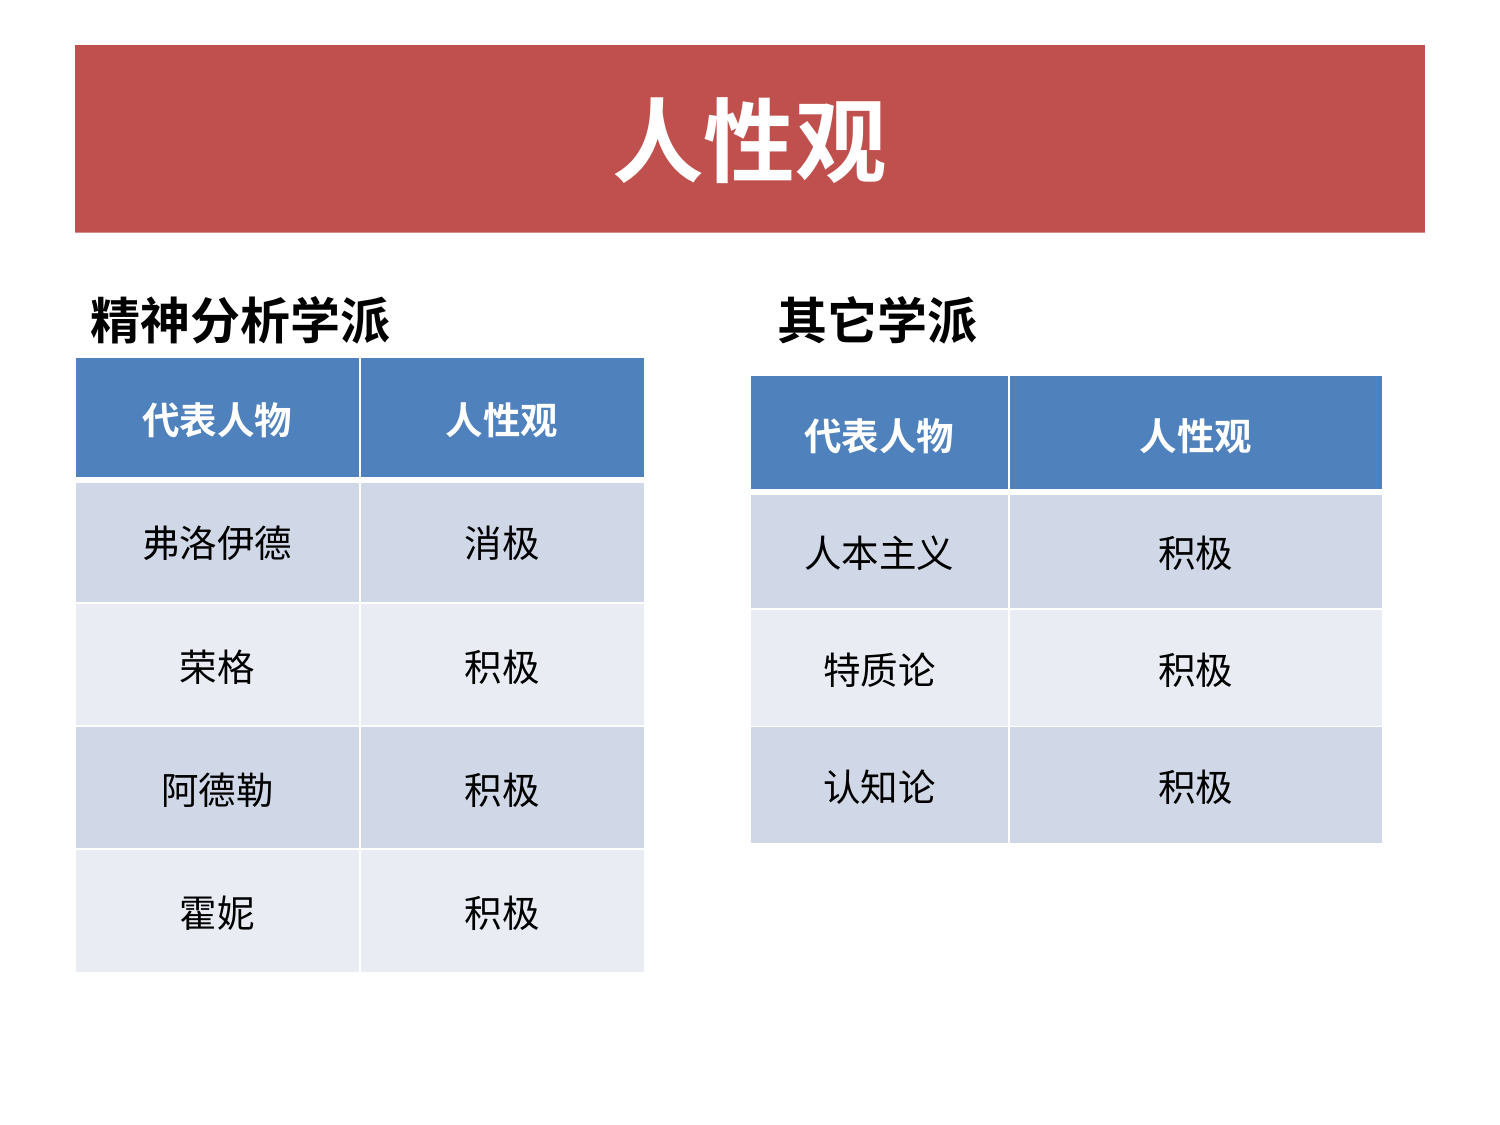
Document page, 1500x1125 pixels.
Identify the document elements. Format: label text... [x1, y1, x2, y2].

table_cell 阿德勒 [76, 727, 359, 848]
table_cell 积极 [361, 604, 644, 725]
table_cell 荣格 [76, 604, 359, 725]
table_cell 积极 [361, 850, 644, 972]
table_cell 积极 [361, 727, 644, 848]
table_cell 认知论 [751, 727, 1008, 843]
table_cell 人本主义 [751, 495, 1008, 608]
list 其它学派 [761, 251, 1425, 357]
table_cell 积极 [1010, 610, 1382, 726]
title 人性观 [75, 45, 1425, 233]
table_header 代表人物 [76, 358, 359, 477]
table_cell 特质论 [751, 610, 1008, 726]
table_cell 霍妮 [76, 850, 359, 972]
list 精神分析学派 [75, 251, 738, 357]
table_header 人性观 [361, 358, 644, 477]
table_cell 弗洛伊德 [76, 483, 359, 602]
table_cell 积极 [1010, 495, 1382, 608]
table_header 代表人物 [751, 376, 1008, 489]
table_cell 消极 [361, 483, 644, 602]
table_header 人性观 [1010, 376, 1382, 489]
table_cell 积极 [1010, 727, 1382, 843]
